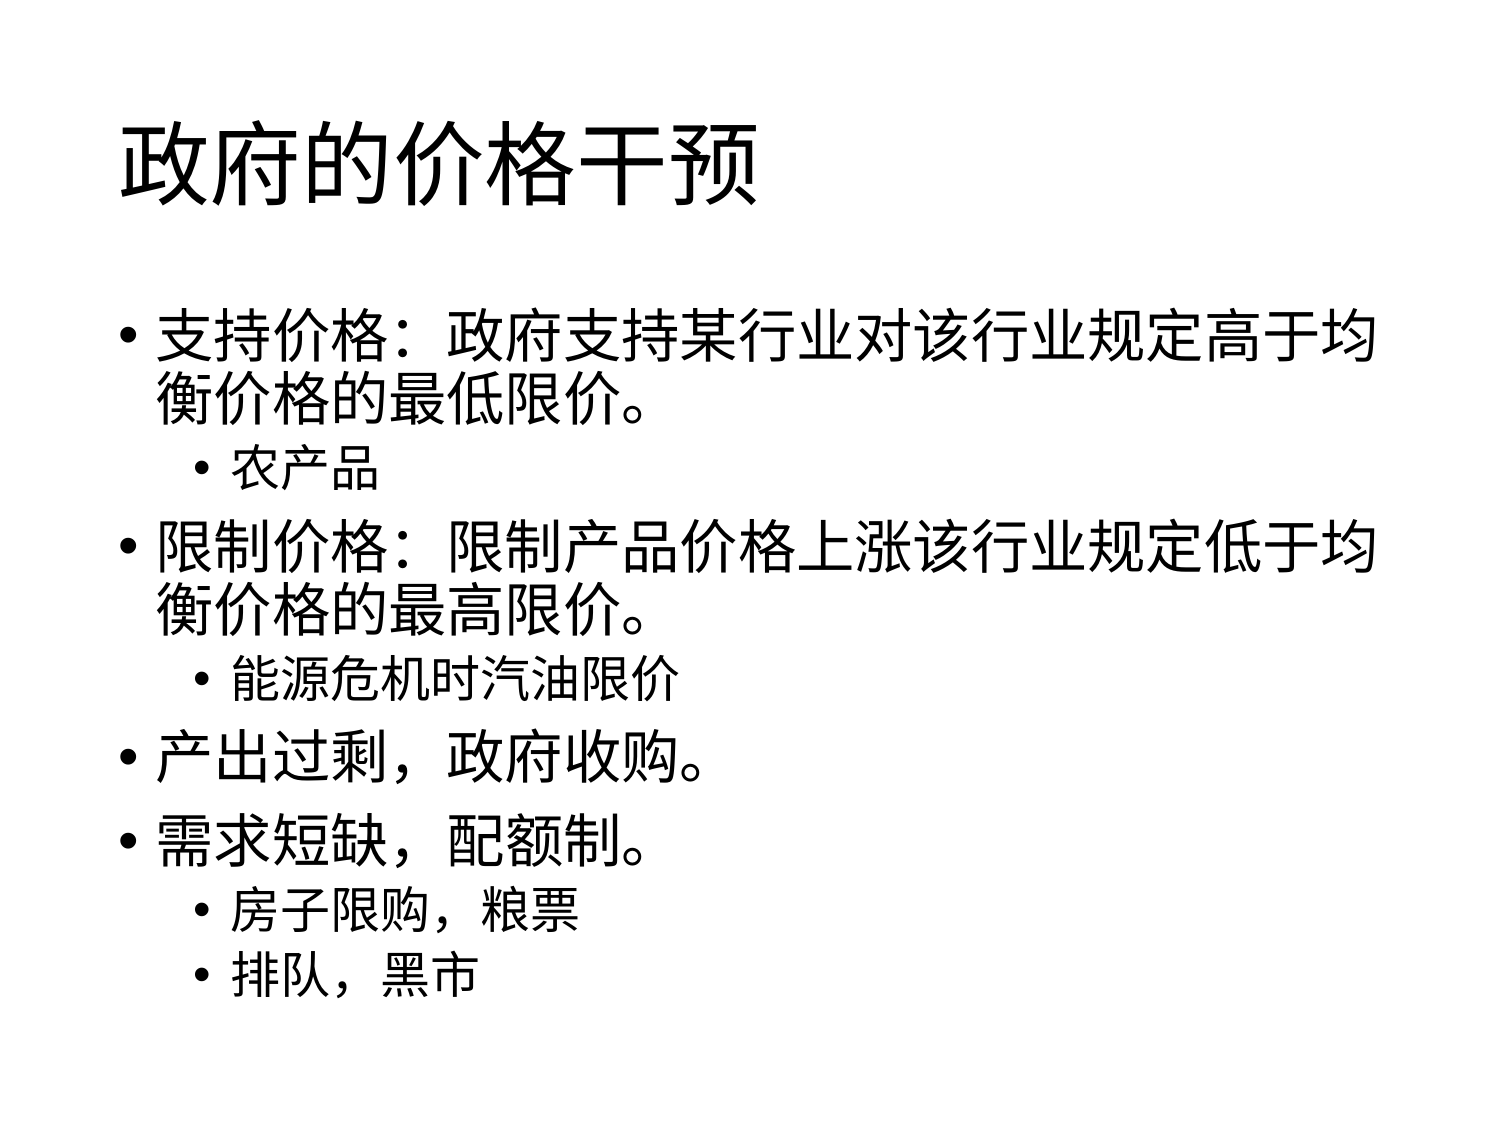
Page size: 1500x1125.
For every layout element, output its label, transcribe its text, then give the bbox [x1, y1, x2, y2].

title 政府的价格干预 [103, 59, 1397, 278]
list 支持价格：政府支持某行业对该行业规定高于均衡价格的最低限价。 农产品 限制价格：限制产品价格上涨该行业规定低于均衡价格的最高限价。 能源危机时汽油限价 产出过剩，政府收购。 需求短缺，配额制。 房子限购，粮票 排队，黑市 [103, 299, 1397, 1014]
